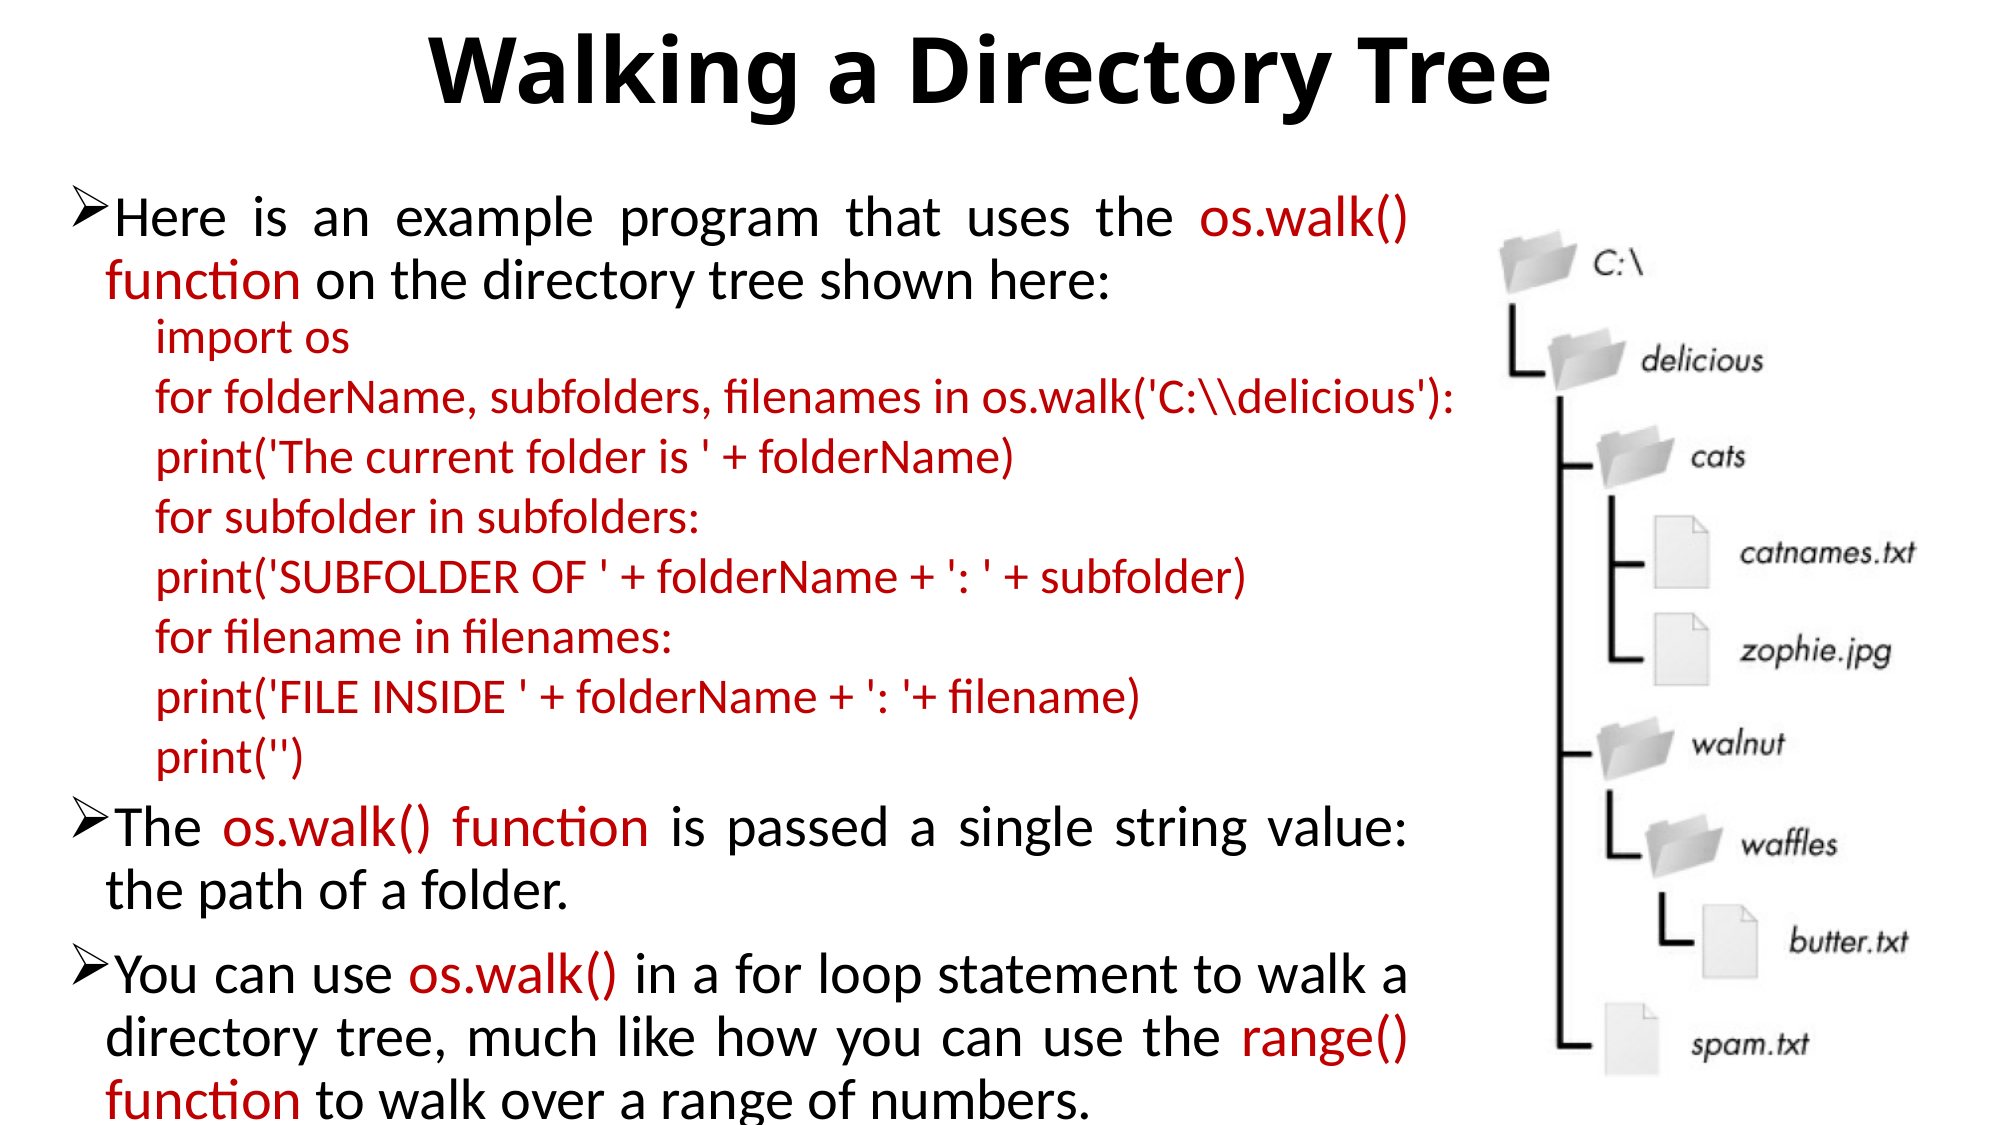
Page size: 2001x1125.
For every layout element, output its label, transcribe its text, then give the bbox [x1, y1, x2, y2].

picture [1475, 209, 1973, 1088]
text_box import os for folderName, subfolders, filenames in os.walk('C:\\delicious'): print('The current folder is ' + folderName) for subfolder in subfolders: print('SUBFOLDER OF ' + folderName + ': ' + subfolder) for filename in filenames: print('FILE INSIDE ' + folderName + ': '+ filename) print('') [140, 296, 1475, 792]
list Here is an example program that uses the os.walk() function on the directory tree shown here: The os.walk() function is passed a single string value: the path of a folder. You can use os.walk() in a for loop statement to walk a directory tree, much like how you can use the range() function to walk over a range of numbers. [52, 178, 1425, 797]
title Walking a Directory Tree [107, 0, 1876, 210]
